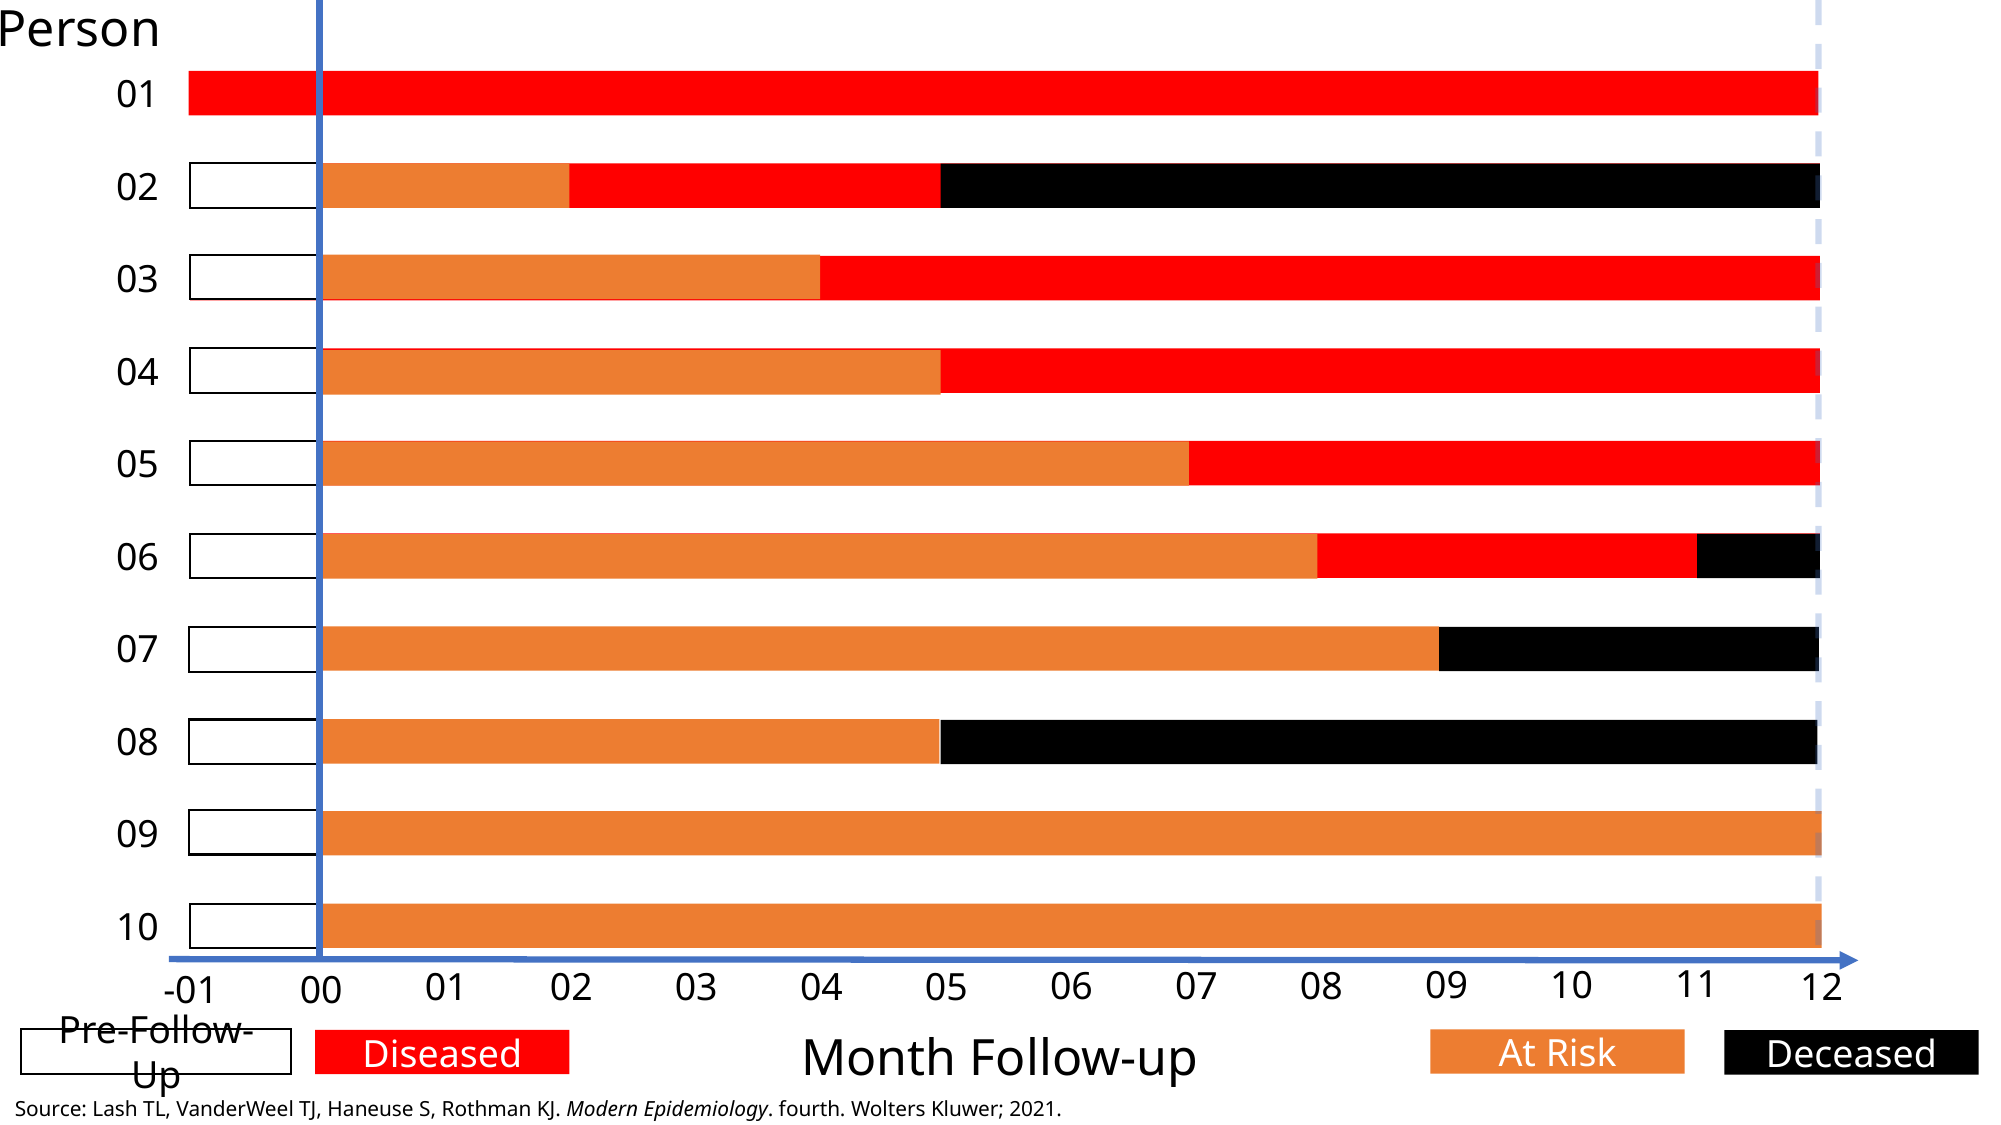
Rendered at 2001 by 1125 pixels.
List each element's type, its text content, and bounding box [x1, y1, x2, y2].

text_box Source: Lash TL, VanderWeel TJ, Haneuse S, Rothman KJ. Modern Epidemiology. fourth. Wolters Kluwer; 2021. [0, 1094, 1673, 1125]
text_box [0, 0, 1979, 1094]
